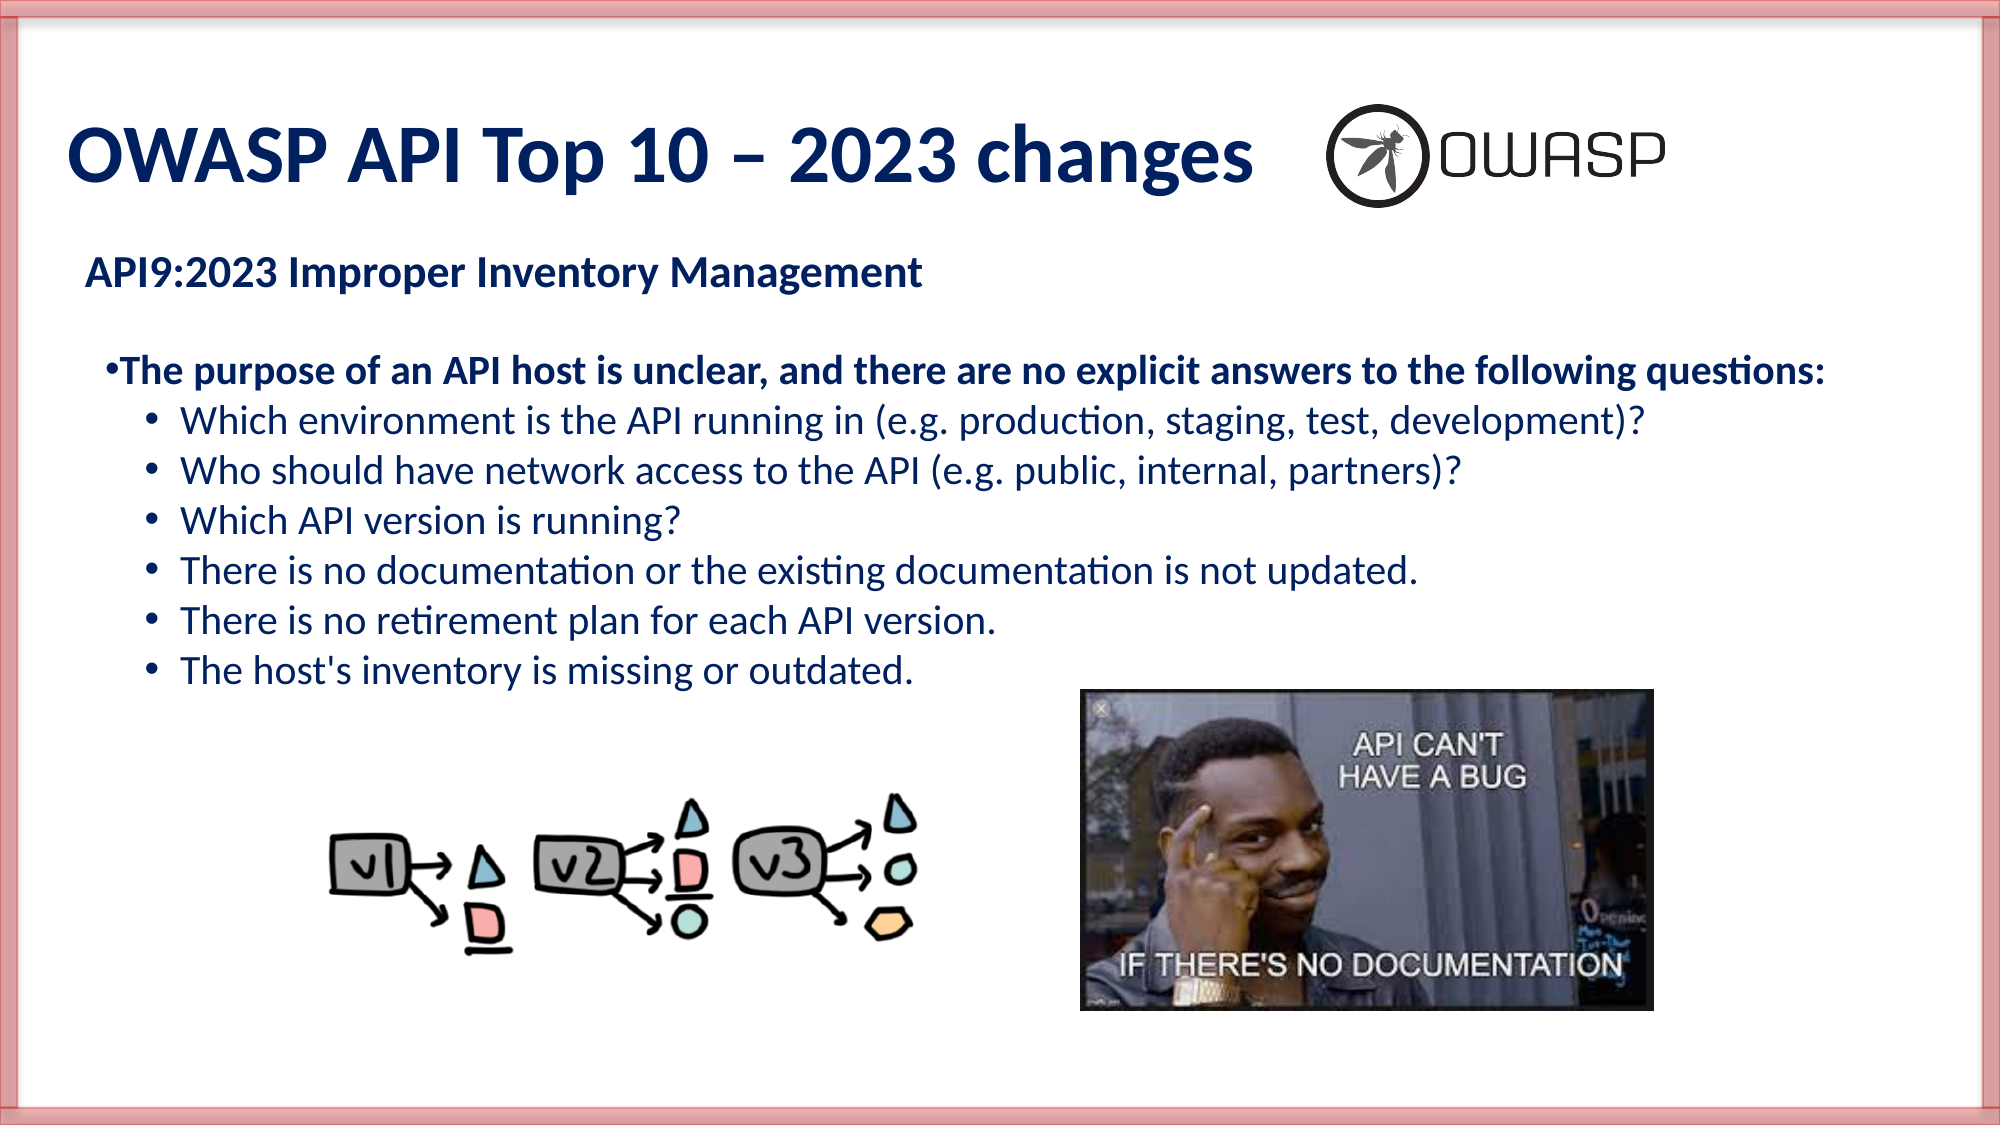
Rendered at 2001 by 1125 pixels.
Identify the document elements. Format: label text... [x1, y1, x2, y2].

text_box [0, 16, 18, 1109]
text_box OWASP API Top 10 – 2023 changes [52, 47, 1983, 265]
picture [1326, 104, 1665, 208]
text_box [0, 0, 2000, 18]
text_box [1982, 16, 2000, 1109]
picture [312, 698, 933, 1049]
text_box API9:2023 Improper Inventory Management [70, 233, 1343, 304]
picture [1080, 689, 1654, 1011]
text_box The purpose of an API host is unclear, and there are no explicit answers to the following questions: Which environment is the API running in (e.g. production, staging, test, development)? Who should have network access to the API (e.g. public, internal, partners)? Which API version is running? There is no documentation or the existing documentation is not updated. There is no retirement plan for each API version. The host's inventory is missing or outdated. [90, 335, 1898, 701]
text_box [0, 1107, 2000, 1125]
